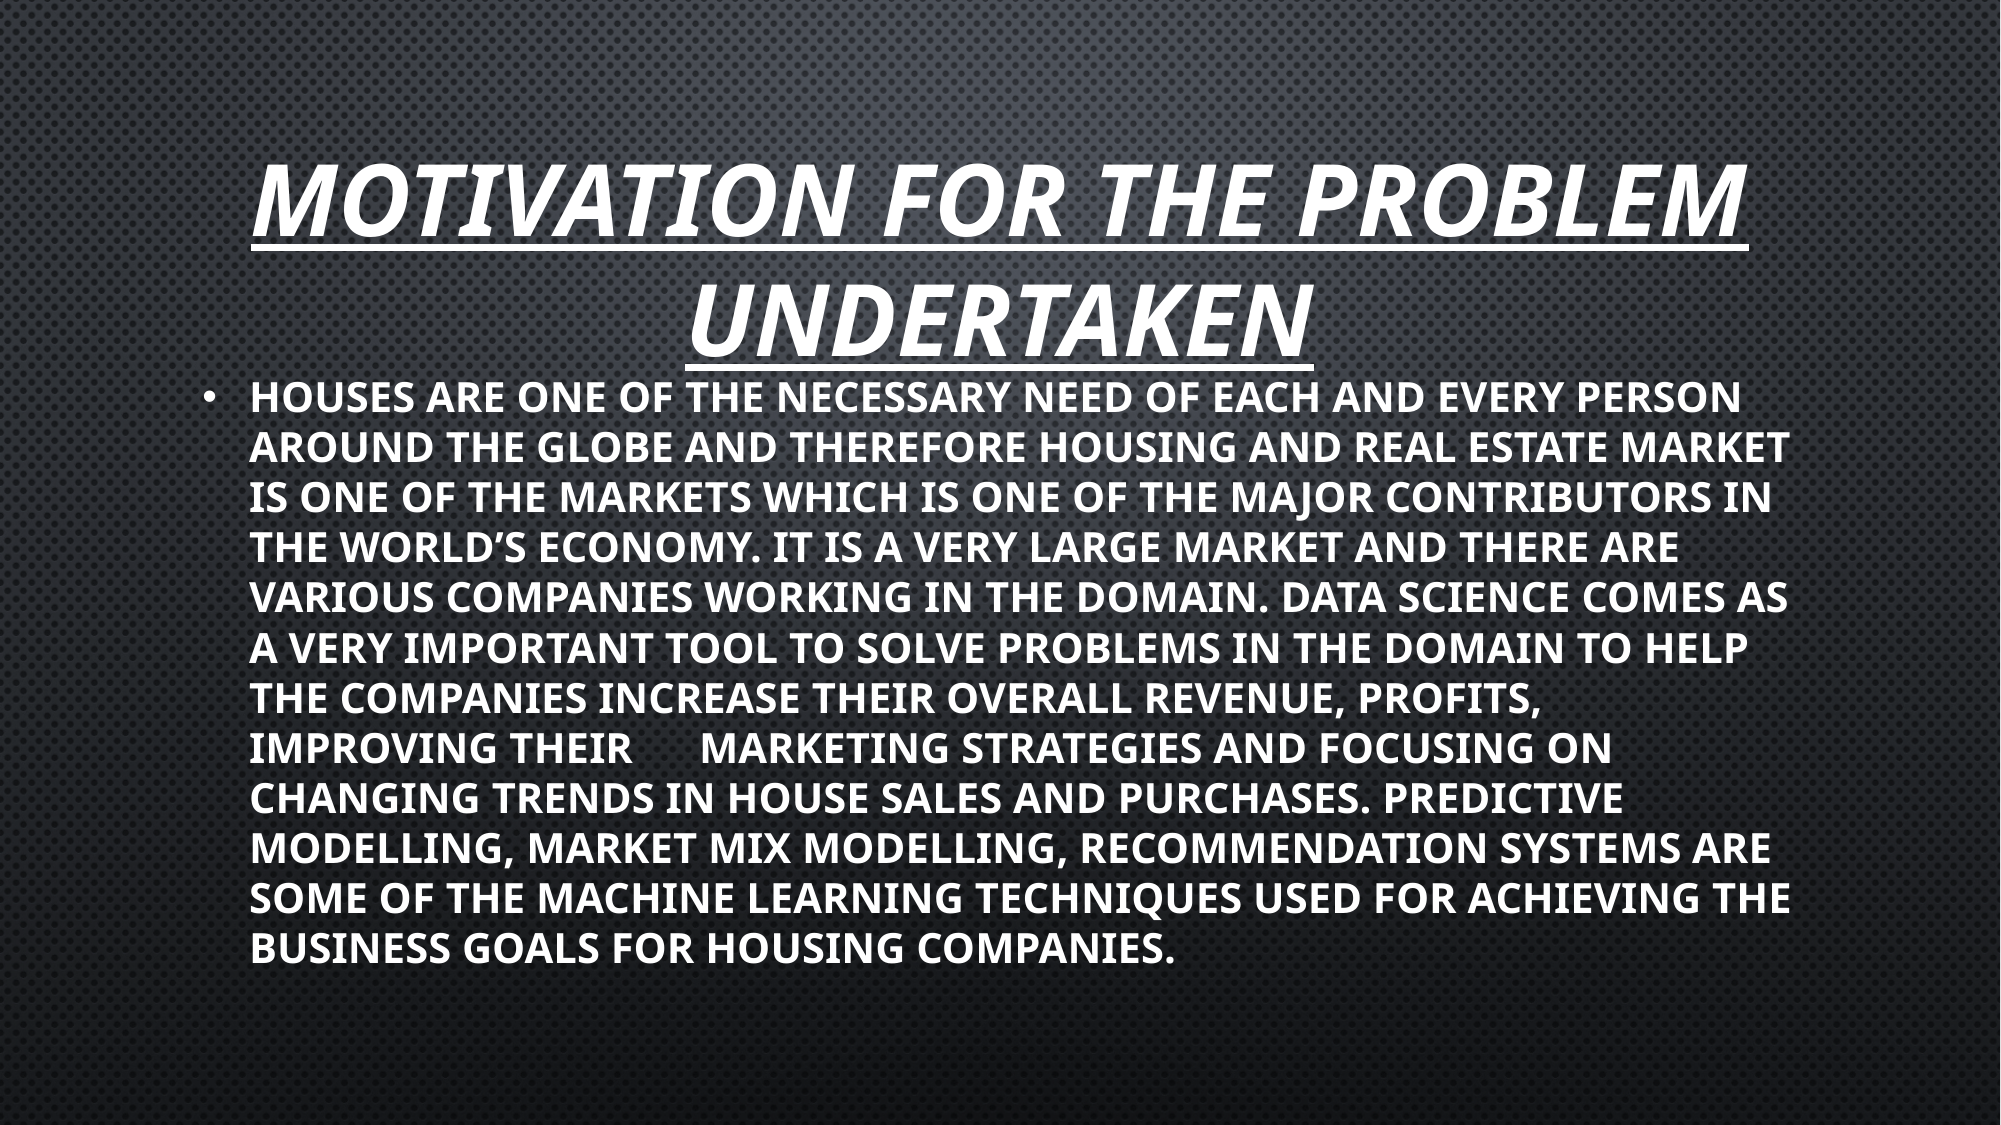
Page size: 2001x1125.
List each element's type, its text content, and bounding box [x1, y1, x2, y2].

list Houses are one of the necessary need of each and every person around the globe and therefore housing and real estate market is one of the markets which is one of the major contributors in the world’s economy. It is a very large market and there are various companies working in the domain. Data science comes as a very important tool to solve problems in the domain to help the companies increase their overall revenue, profits, improving their marketing strategies and focusing on changing trends in house sales and purchases. Predictive modelling, Market mix modelling, recommendation systems are some of the machine learning techniques used for achieving the business goals for housing companies. [187, 291, 1813, 1052]
title Motivation for the Problem Undertaken [187, 99, 1813, 291]
